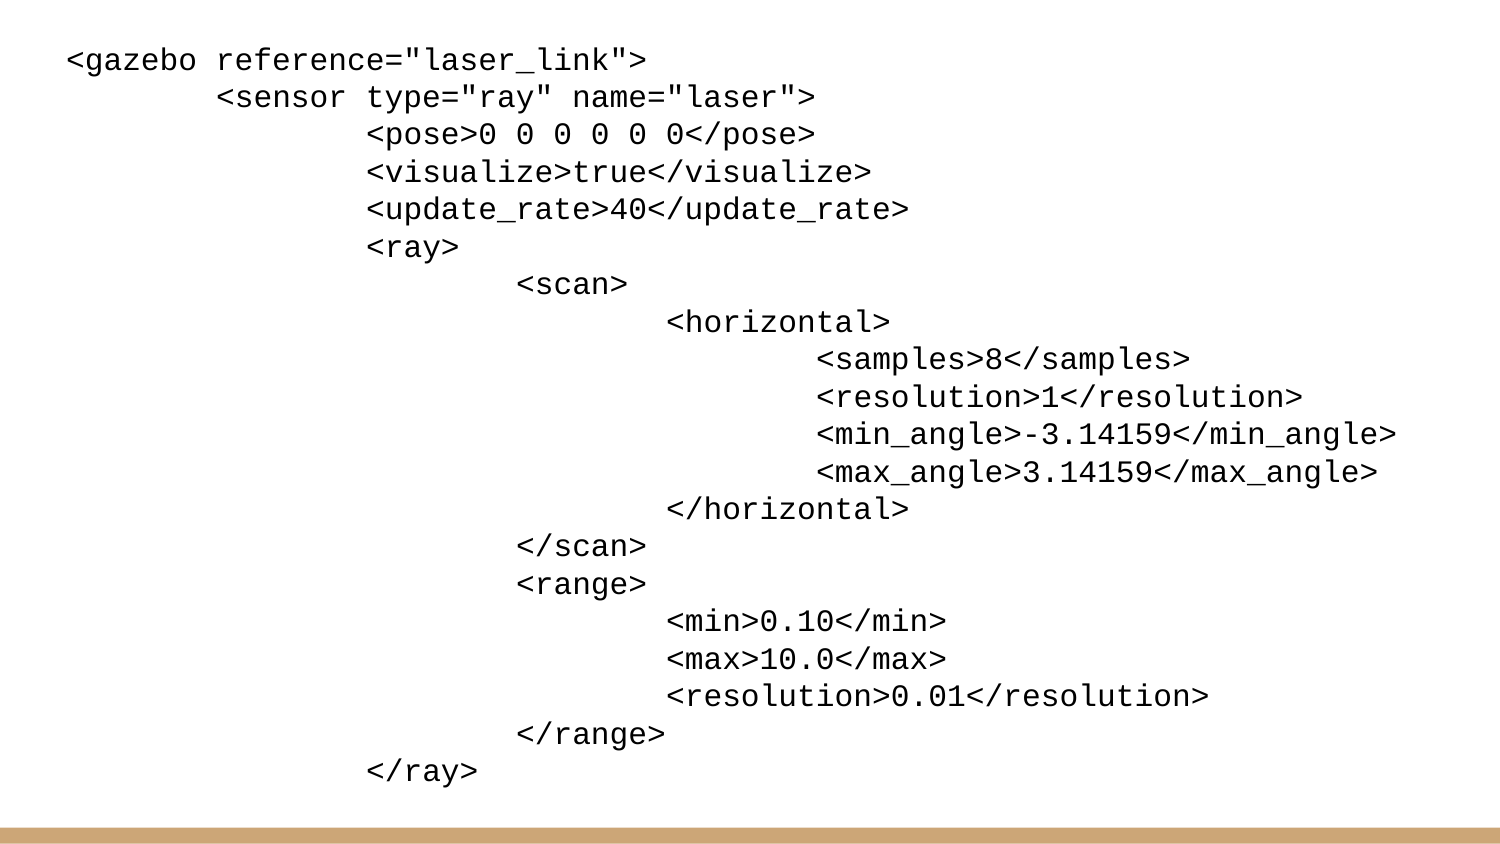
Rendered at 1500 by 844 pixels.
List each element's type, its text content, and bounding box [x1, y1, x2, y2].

list <gazebo reference="laser_link"> <sensor type="ray" name="laser"> <pose>0 0 0 0 0 0</pose> <visualize>true</visualize> <update_rate>40</update_rate> <ray> <scan> <horizontal> <samples>8</samples> <resolution>1</resolution> <min_angle>-3.14159</min_angle> <max_angle>3.14159</max_angle> </horizontal> </scan> <range> <min>0.10</min> <max>10.0</max> <resolution>0.01</resolution> </range> </ray> [51, 23, 1449, 807]
